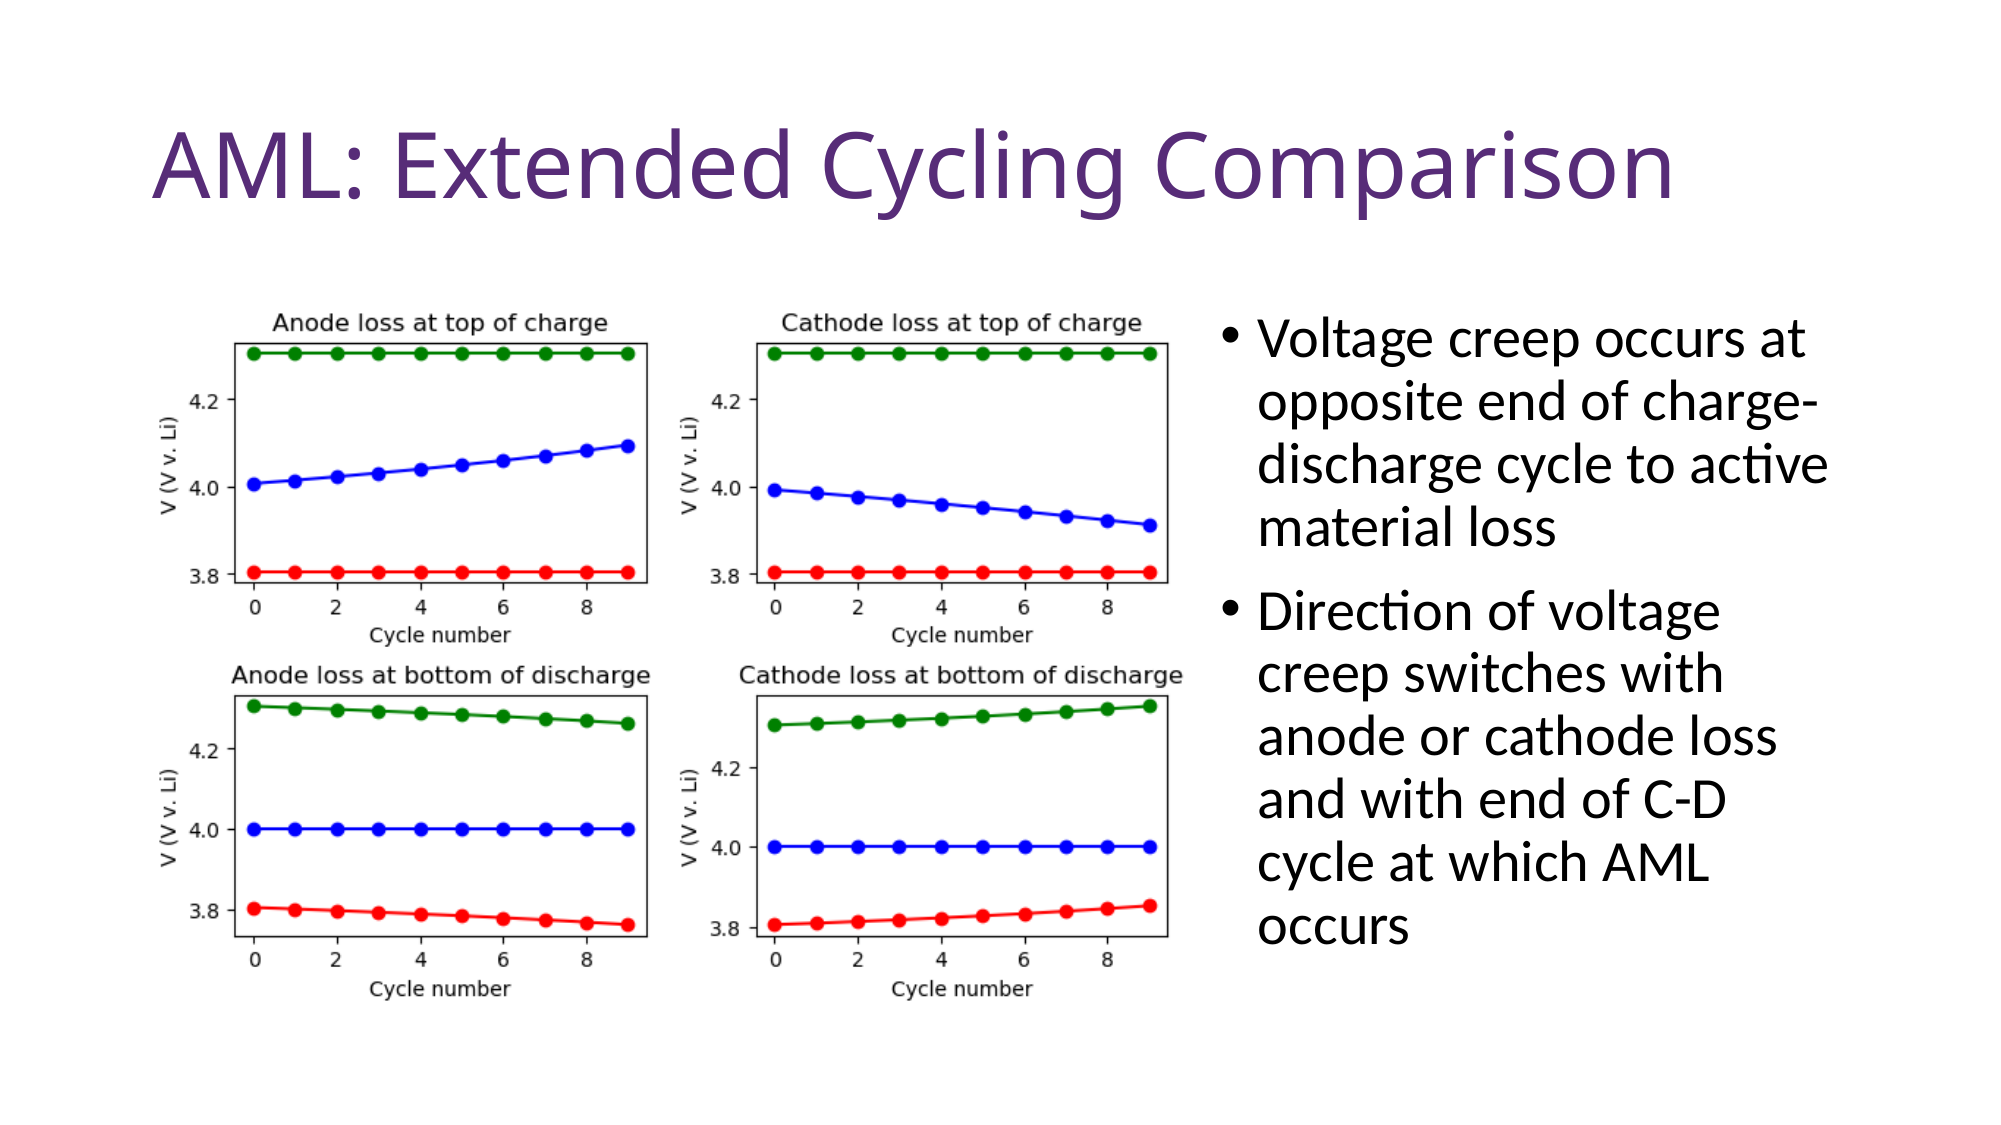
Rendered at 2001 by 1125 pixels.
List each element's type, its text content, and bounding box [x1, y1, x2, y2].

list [145, 299, 1198, 1014]
list Voltage creep occurs at opposite end of charge-discharge cycle to active material loss Direction of voltage creep switches with anode or cathode loss and with end of C-D cycle at which AML occurs [1205, 299, 1863, 1014]
title AML: Extended Cycling Comparison [137, 59, 1863, 278]
